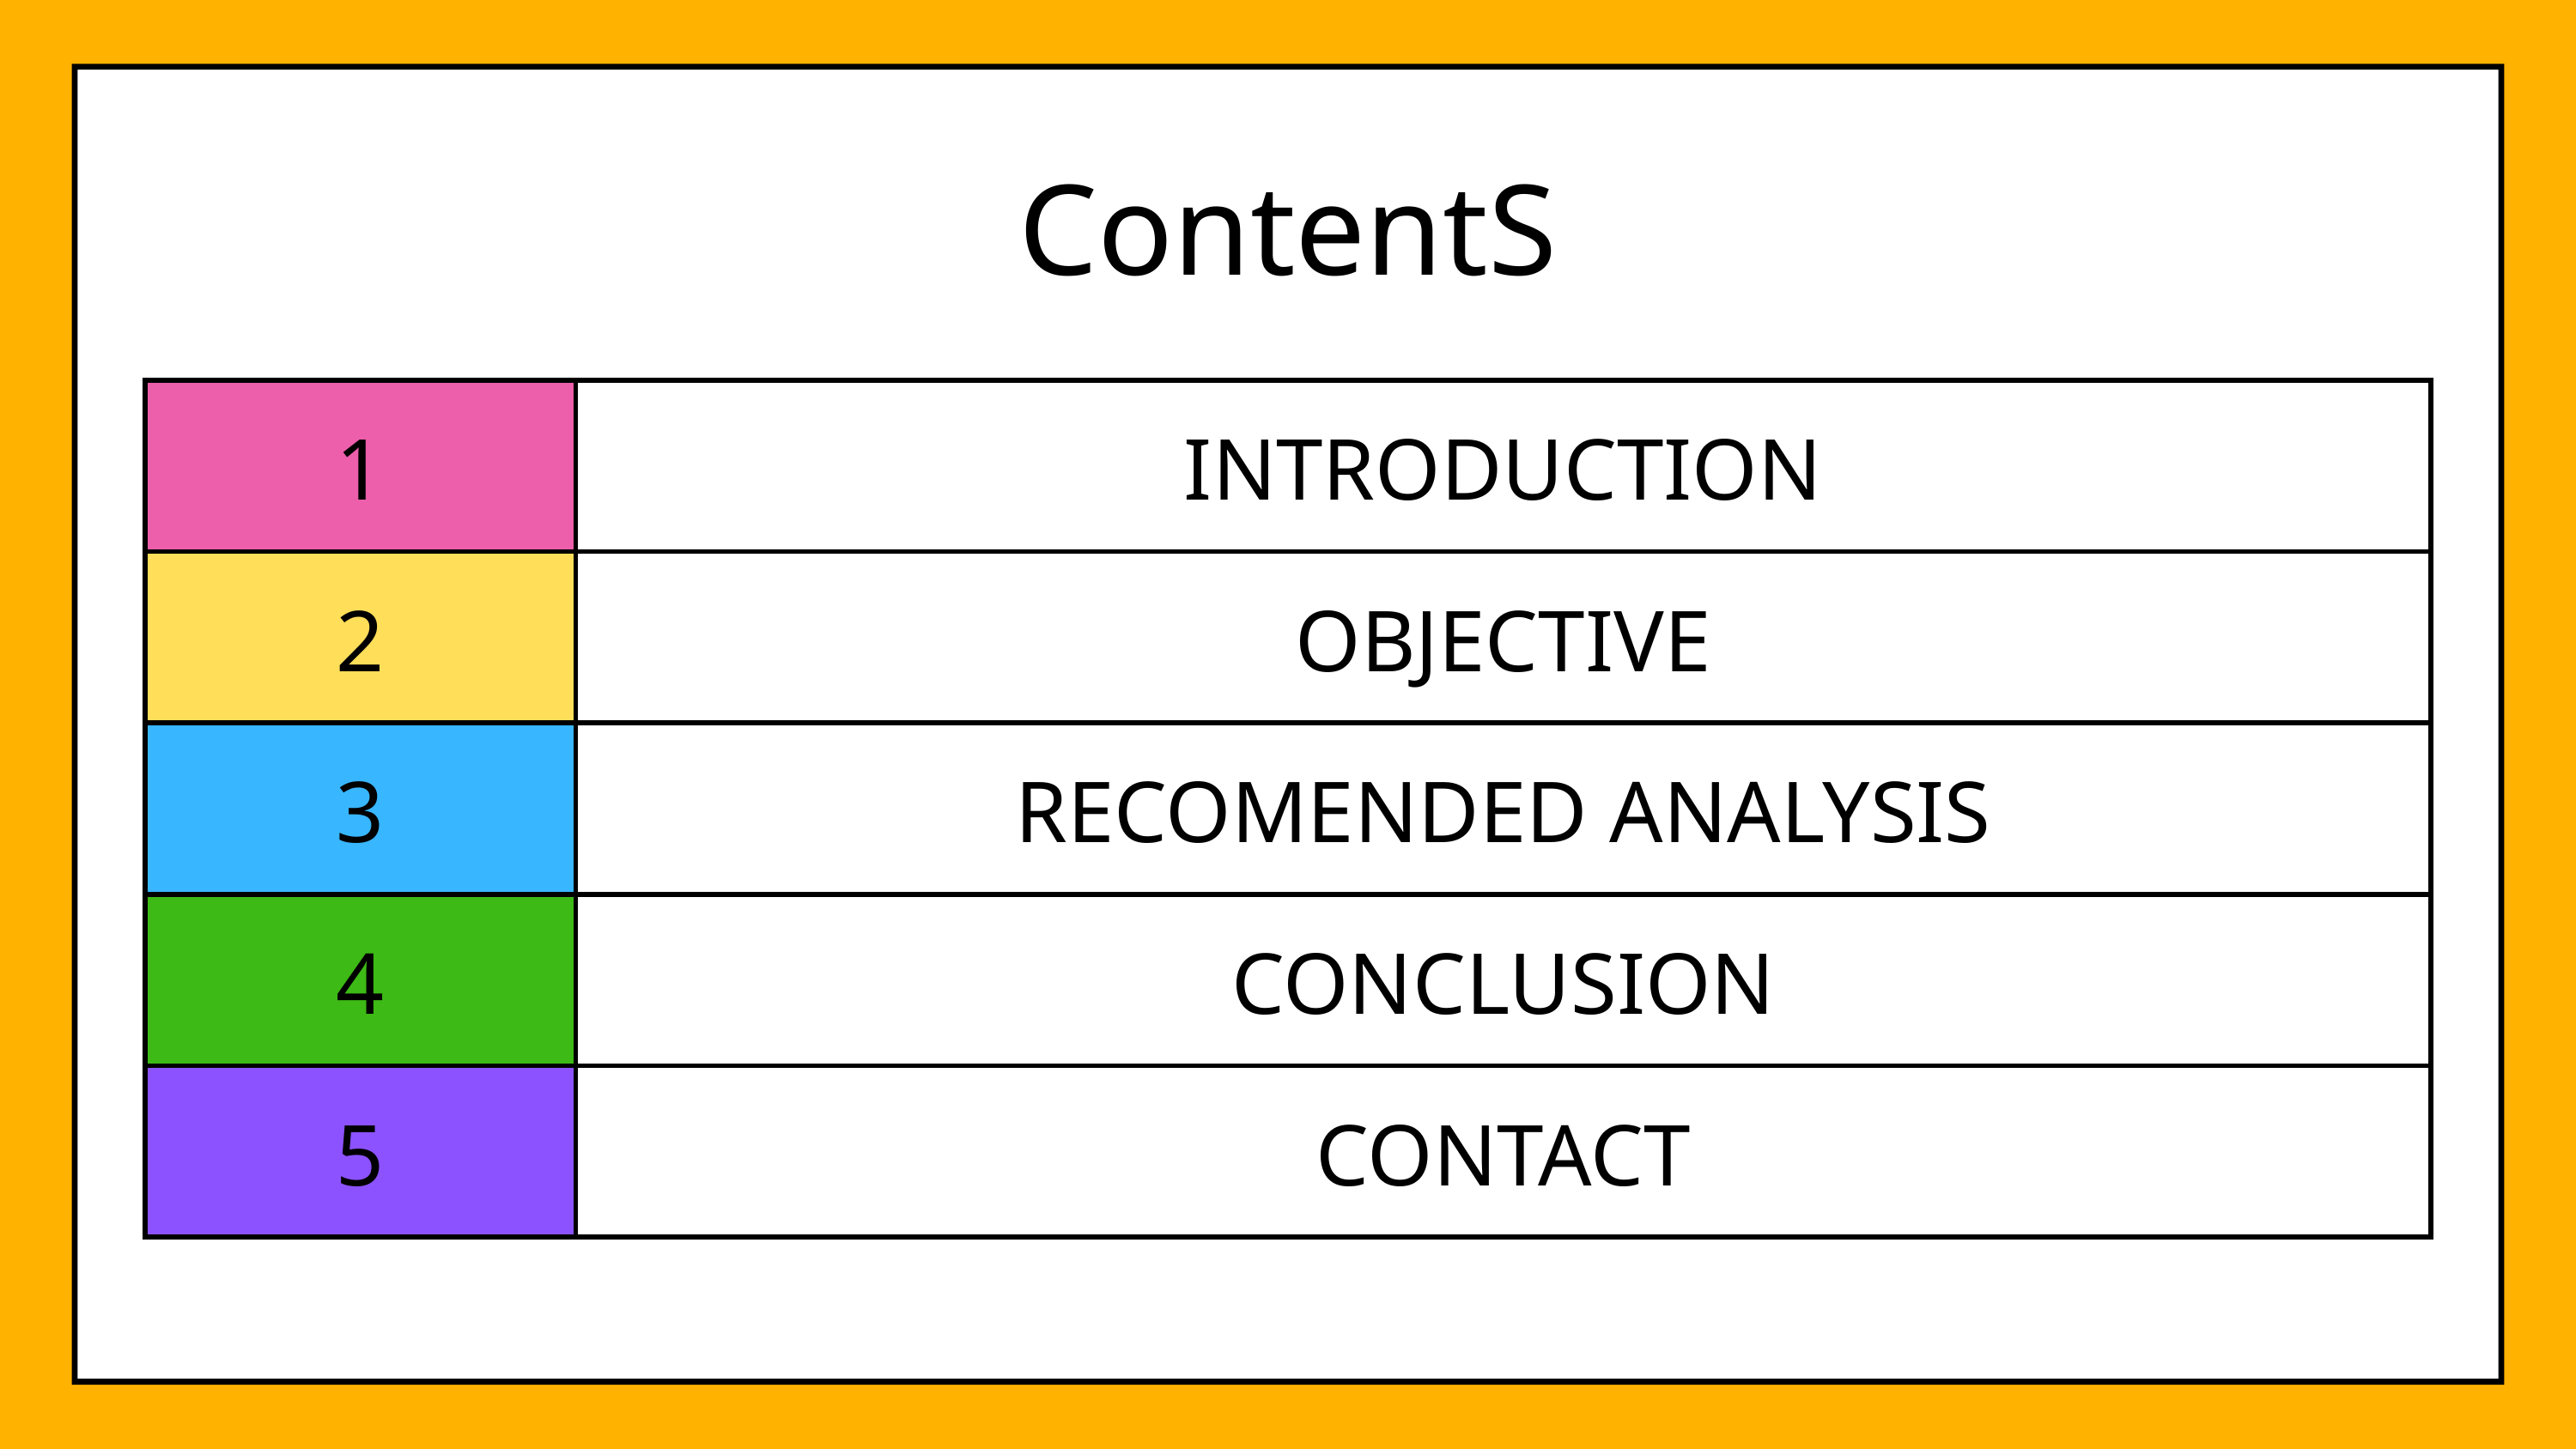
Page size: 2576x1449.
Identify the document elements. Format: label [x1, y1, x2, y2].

text_box [71, 64, 2505, 1385]
